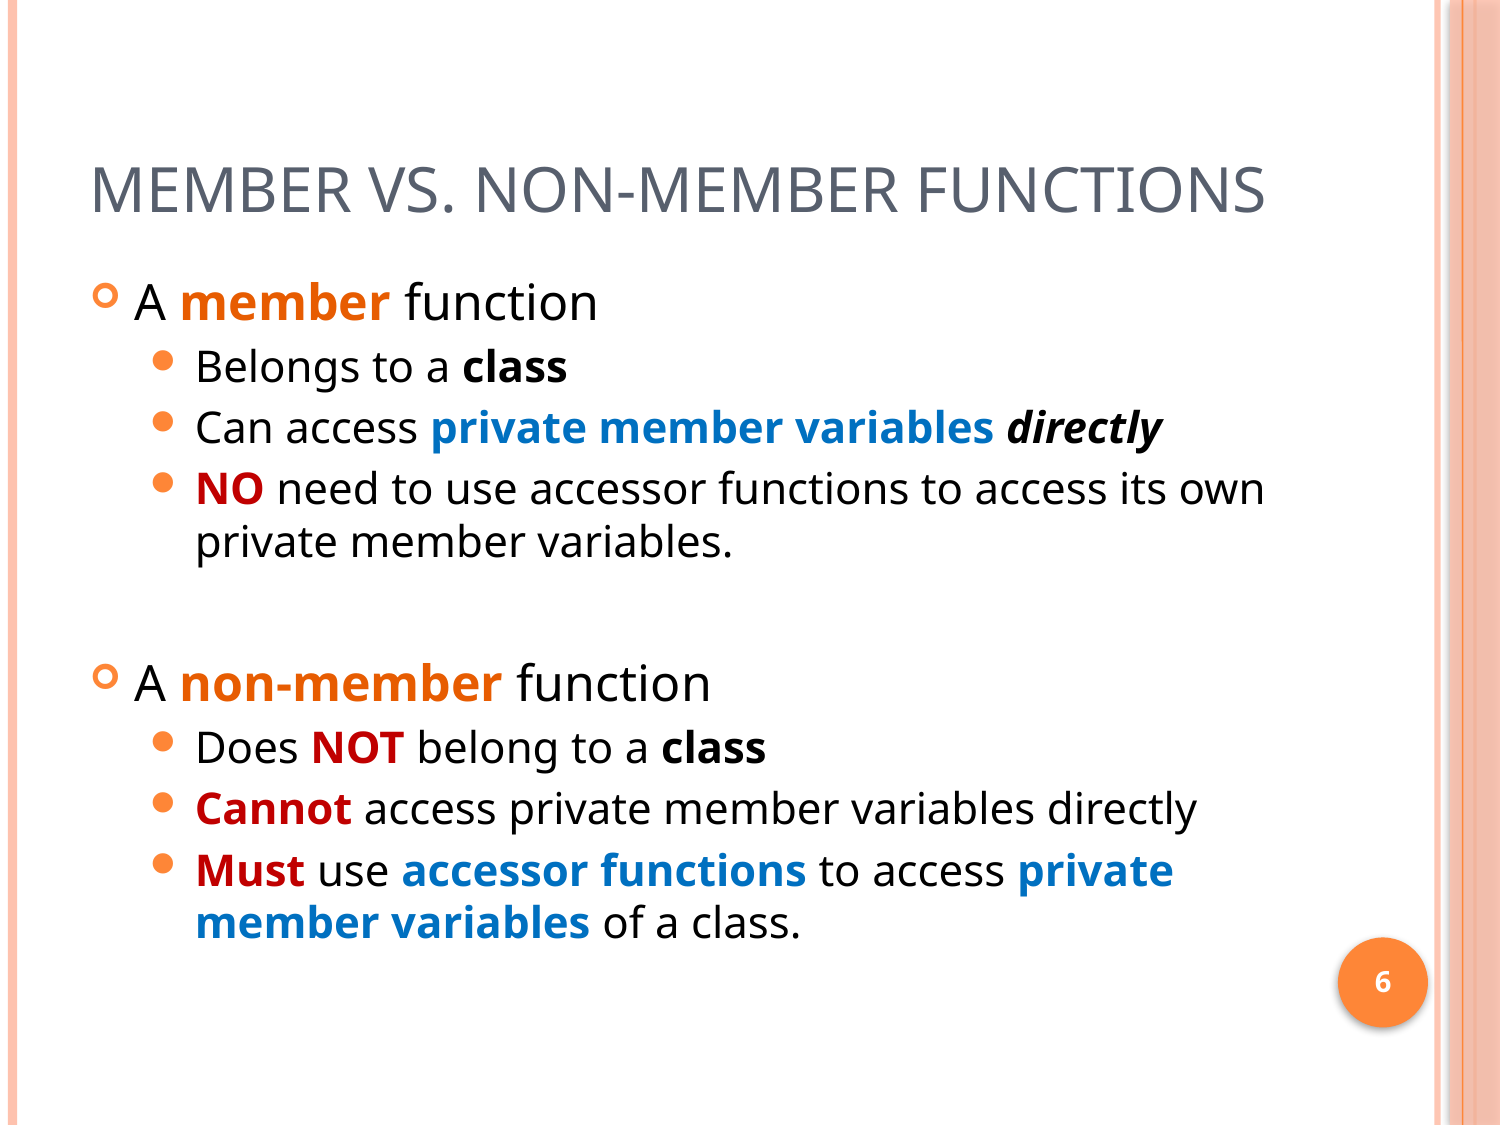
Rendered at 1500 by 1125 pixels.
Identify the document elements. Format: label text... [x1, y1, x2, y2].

list A member function Belongs to a class Can access private member variables directly NO need to use accessor functions to access its own private member variables. A non-member function Does NOT belong to a class Cannot access private member variables directly Must use accessor functions to access private member variables of a class. [75, 262, 1300, 1062]
title Member vs. Non-Member Functions [75, 45, 1300, 233]
slide_number 6 [1333, 940, 1434, 1027]
